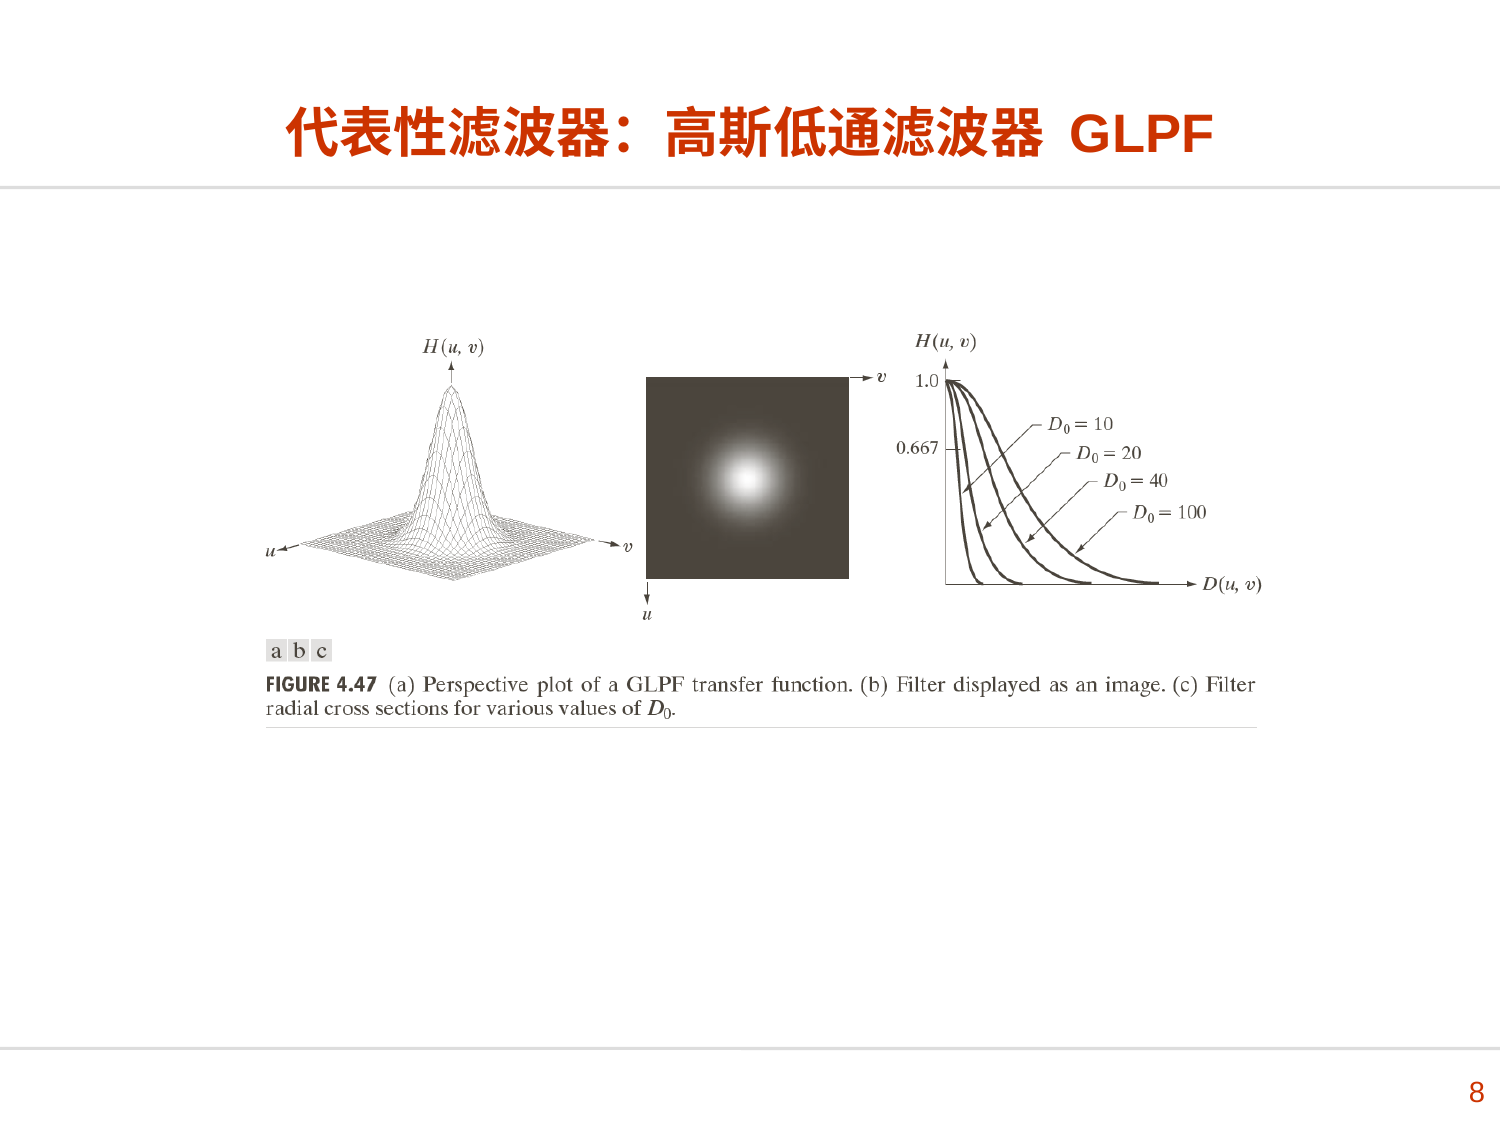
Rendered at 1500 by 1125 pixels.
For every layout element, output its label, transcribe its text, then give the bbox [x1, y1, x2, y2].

slide_number 8 [1149, 1065, 1500, 1104]
picture [246, 324, 1279, 729]
text_box 代表性滤波器：高斯低通滤波器 GLPF [74, 91, 1425, 182]
